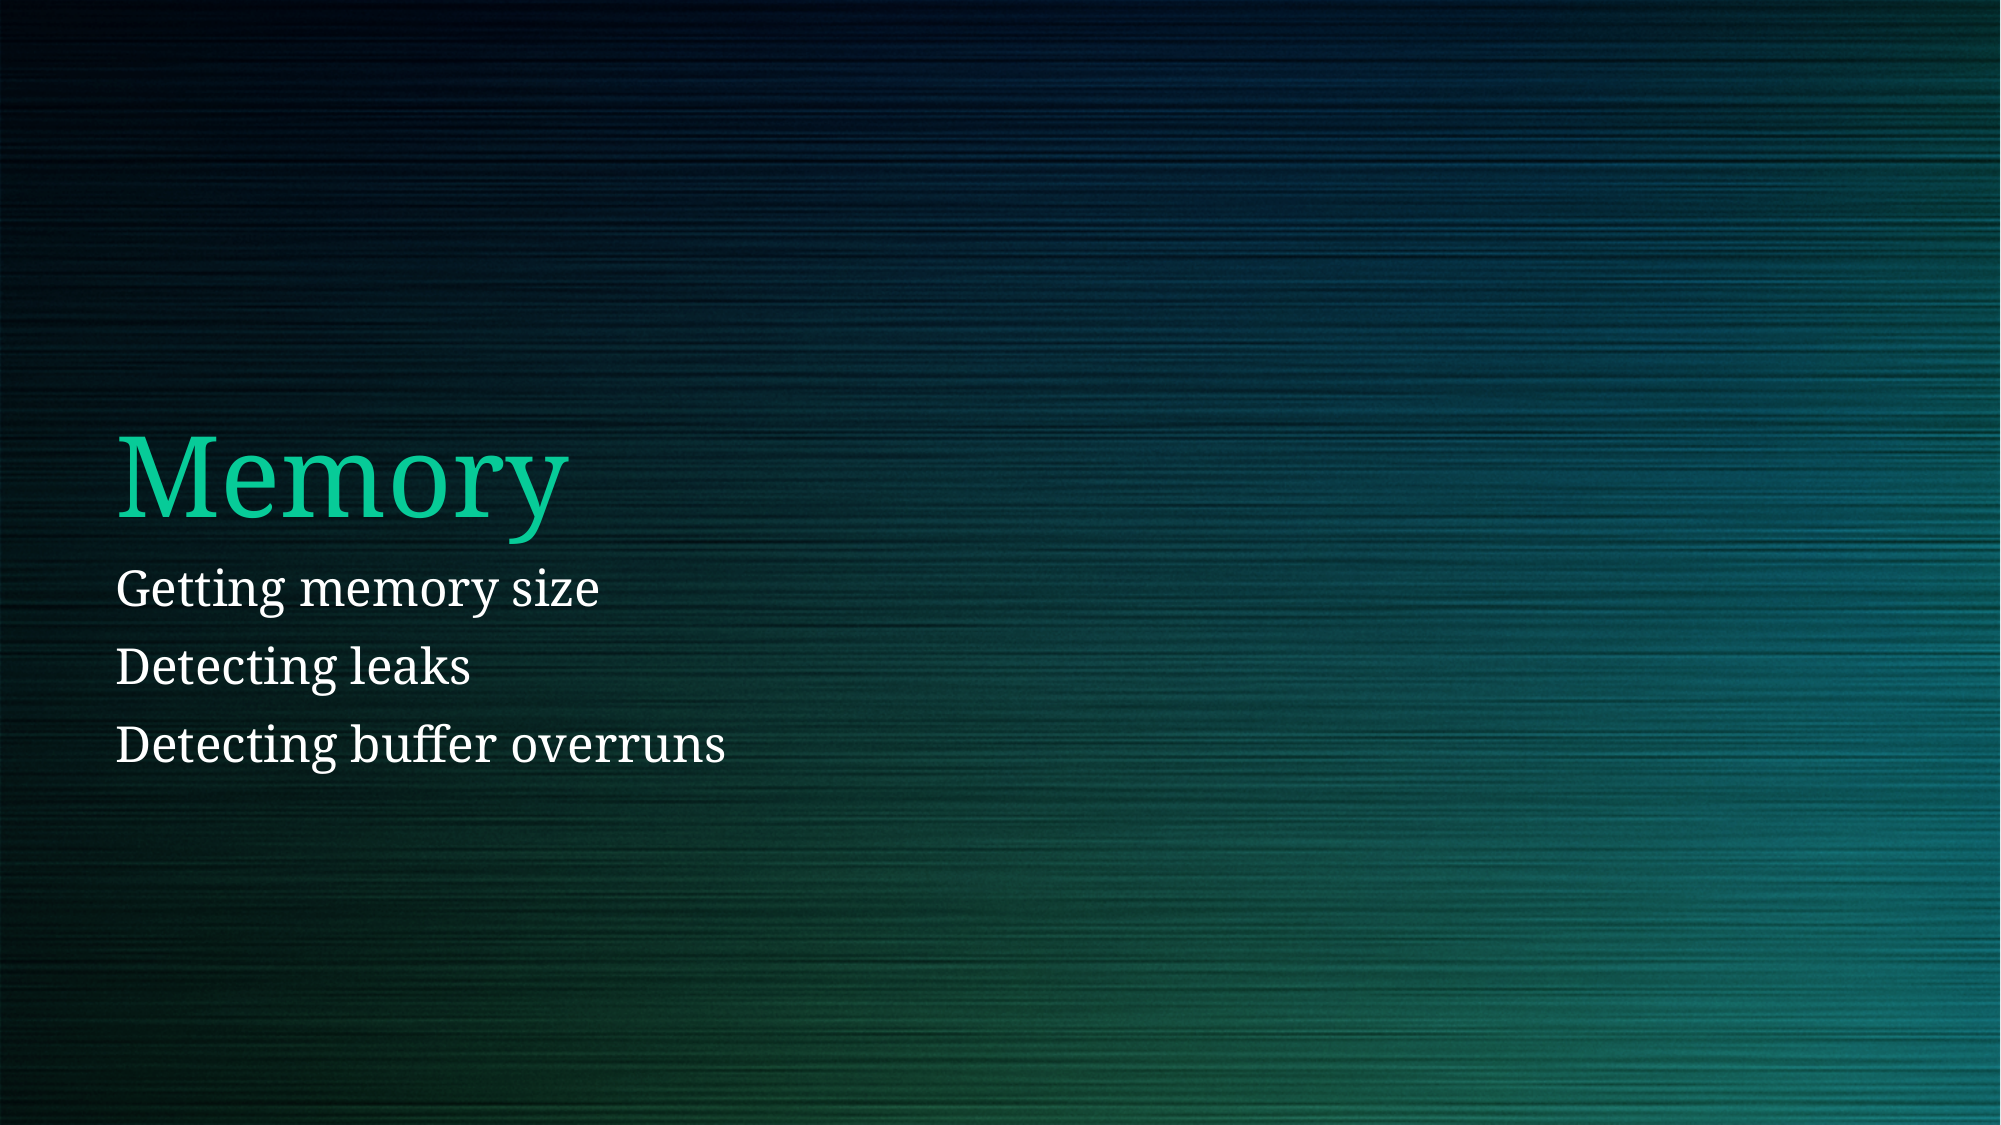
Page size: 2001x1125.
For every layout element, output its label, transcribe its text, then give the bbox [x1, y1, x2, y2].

list Getting memory size Detecting leaks Detecting buffer overruns [100, 555, 1451, 781]
title Memory [100, 43, 1451, 549]
picture [0, 0, 2001, 1125]
